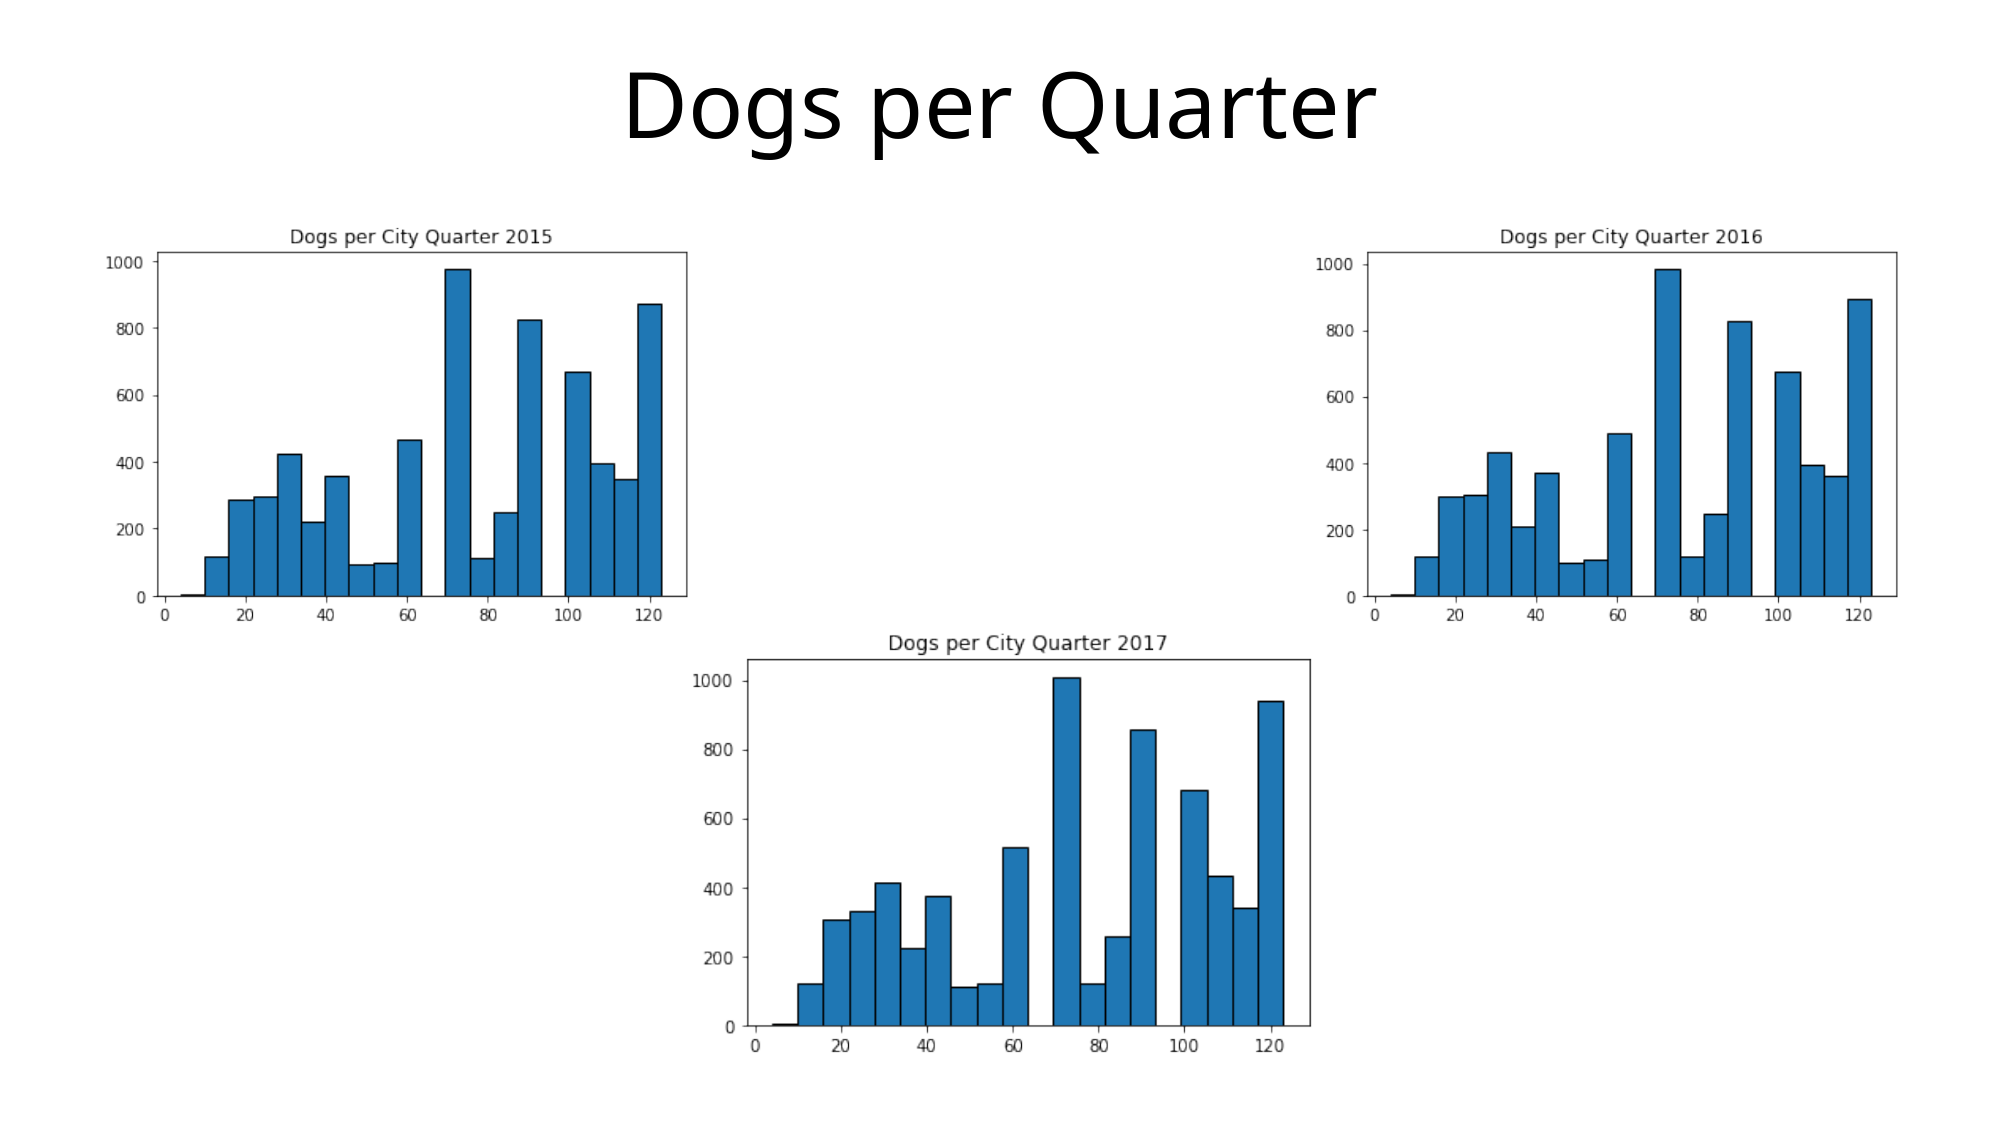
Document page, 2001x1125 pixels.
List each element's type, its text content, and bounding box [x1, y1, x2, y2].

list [94, 217, 696, 635]
title Dogs per Quarter [137, 0, 1863, 218]
picture [680, 217, 1906, 1066]
